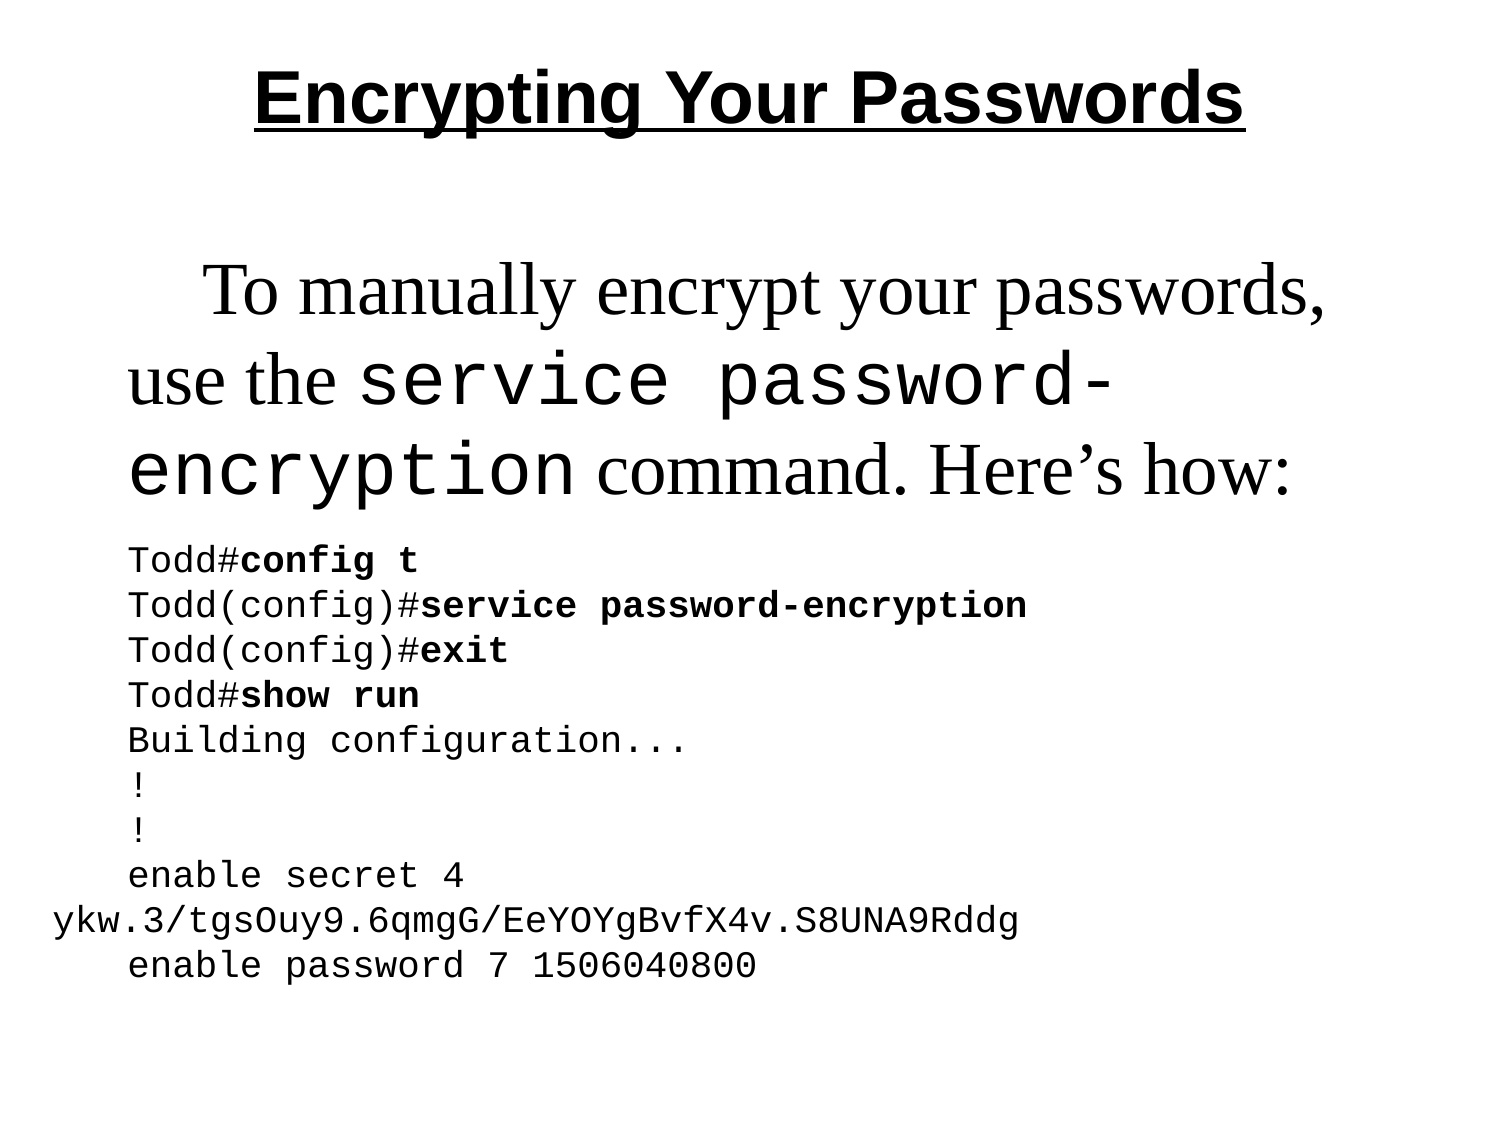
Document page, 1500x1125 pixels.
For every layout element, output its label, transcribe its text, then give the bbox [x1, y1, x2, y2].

title Encrypting Your Passwords [75, 45, 1425, 233]
text_box To manually encrypt your passwords, use the service password-encryption command. Here’s how: Todd#config t Todd(config)#service password-encryption Todd(config)#exit Todd#show run Building configuration... ! ! enable secret 4 ykw.3/tgsOuy9.6qmgG/EeYOYgBvfX4v.S8UNA9Rddg enable password 7 1506040800 [37, 232, 1400, 993]
